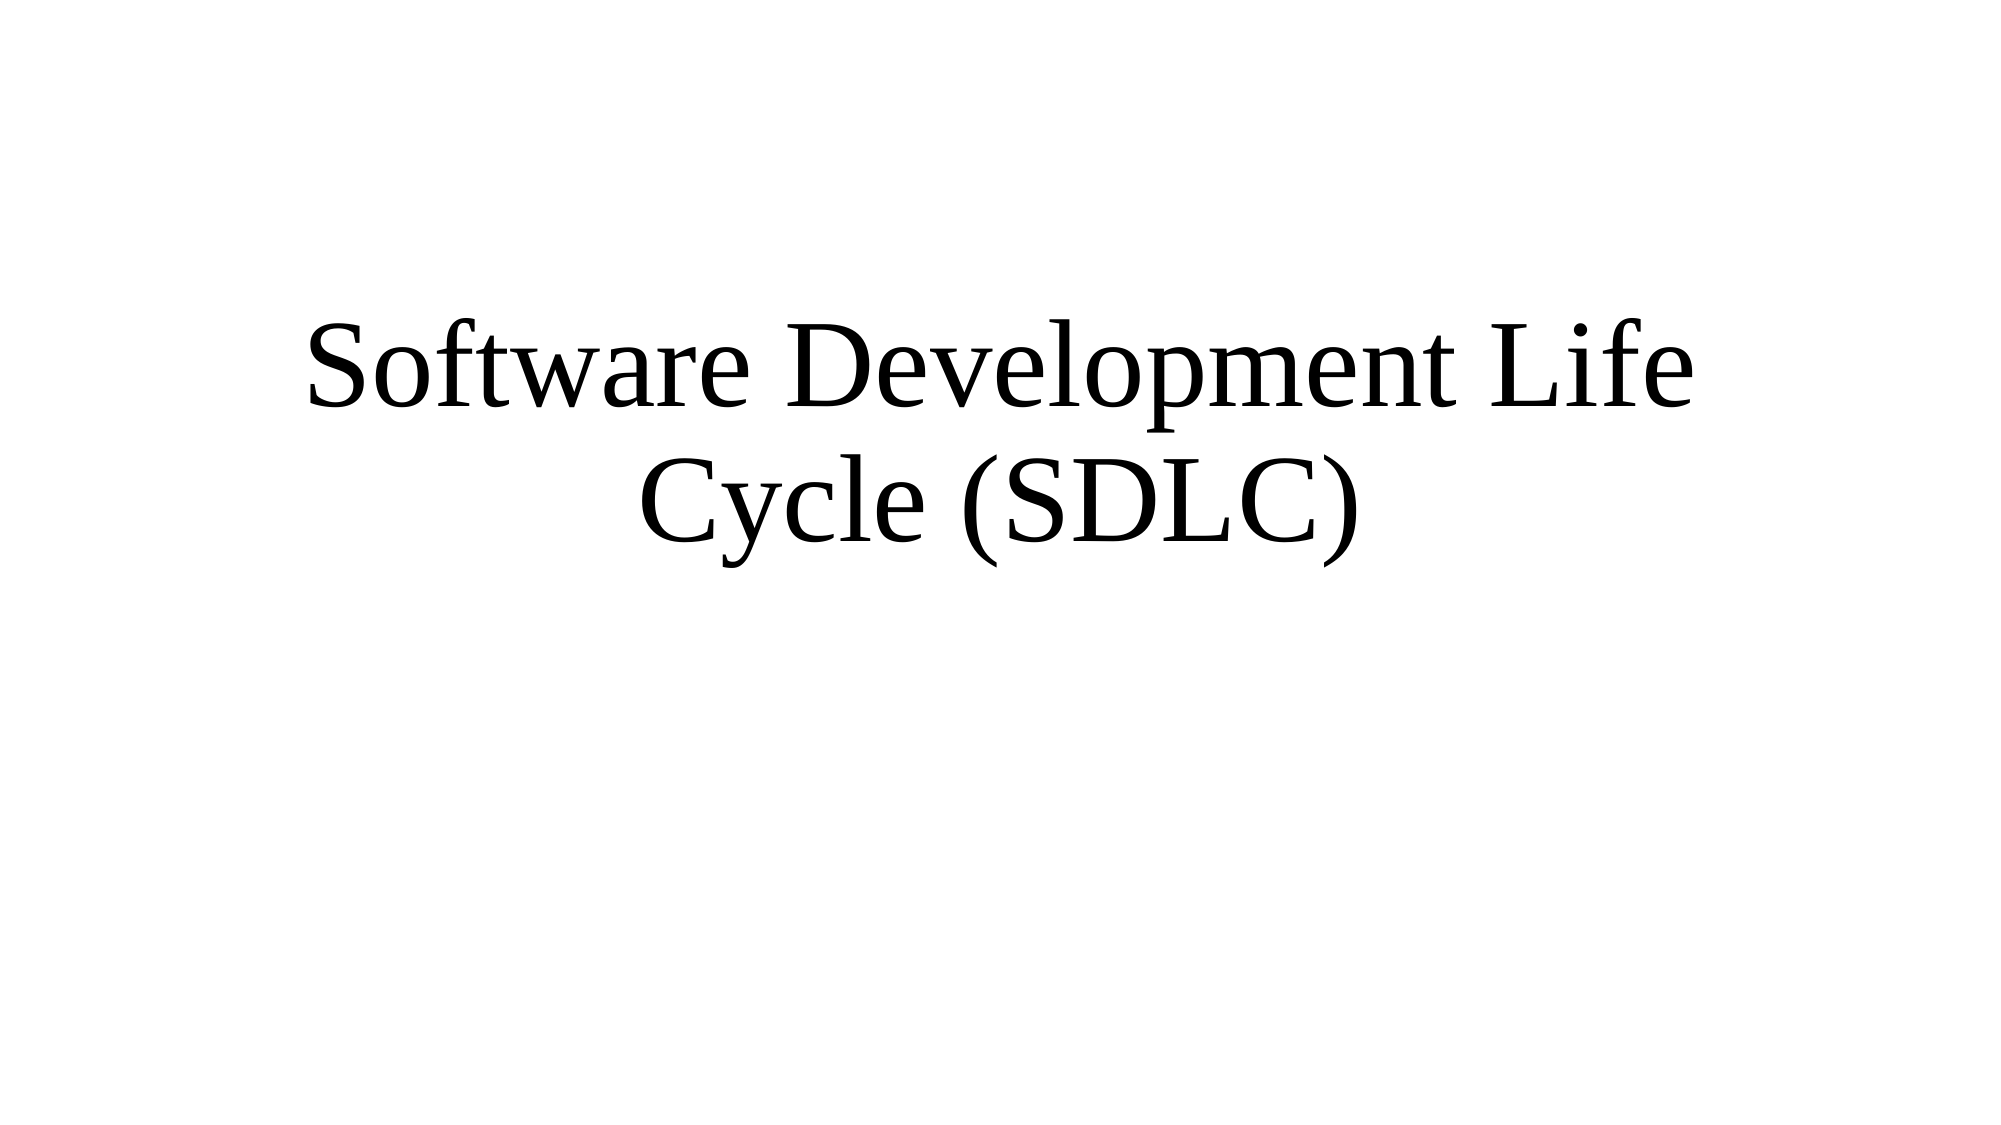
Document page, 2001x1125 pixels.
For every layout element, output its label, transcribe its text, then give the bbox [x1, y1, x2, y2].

title Software Development Life Cycle (SDLC) [249, 184, 1750, 576]
